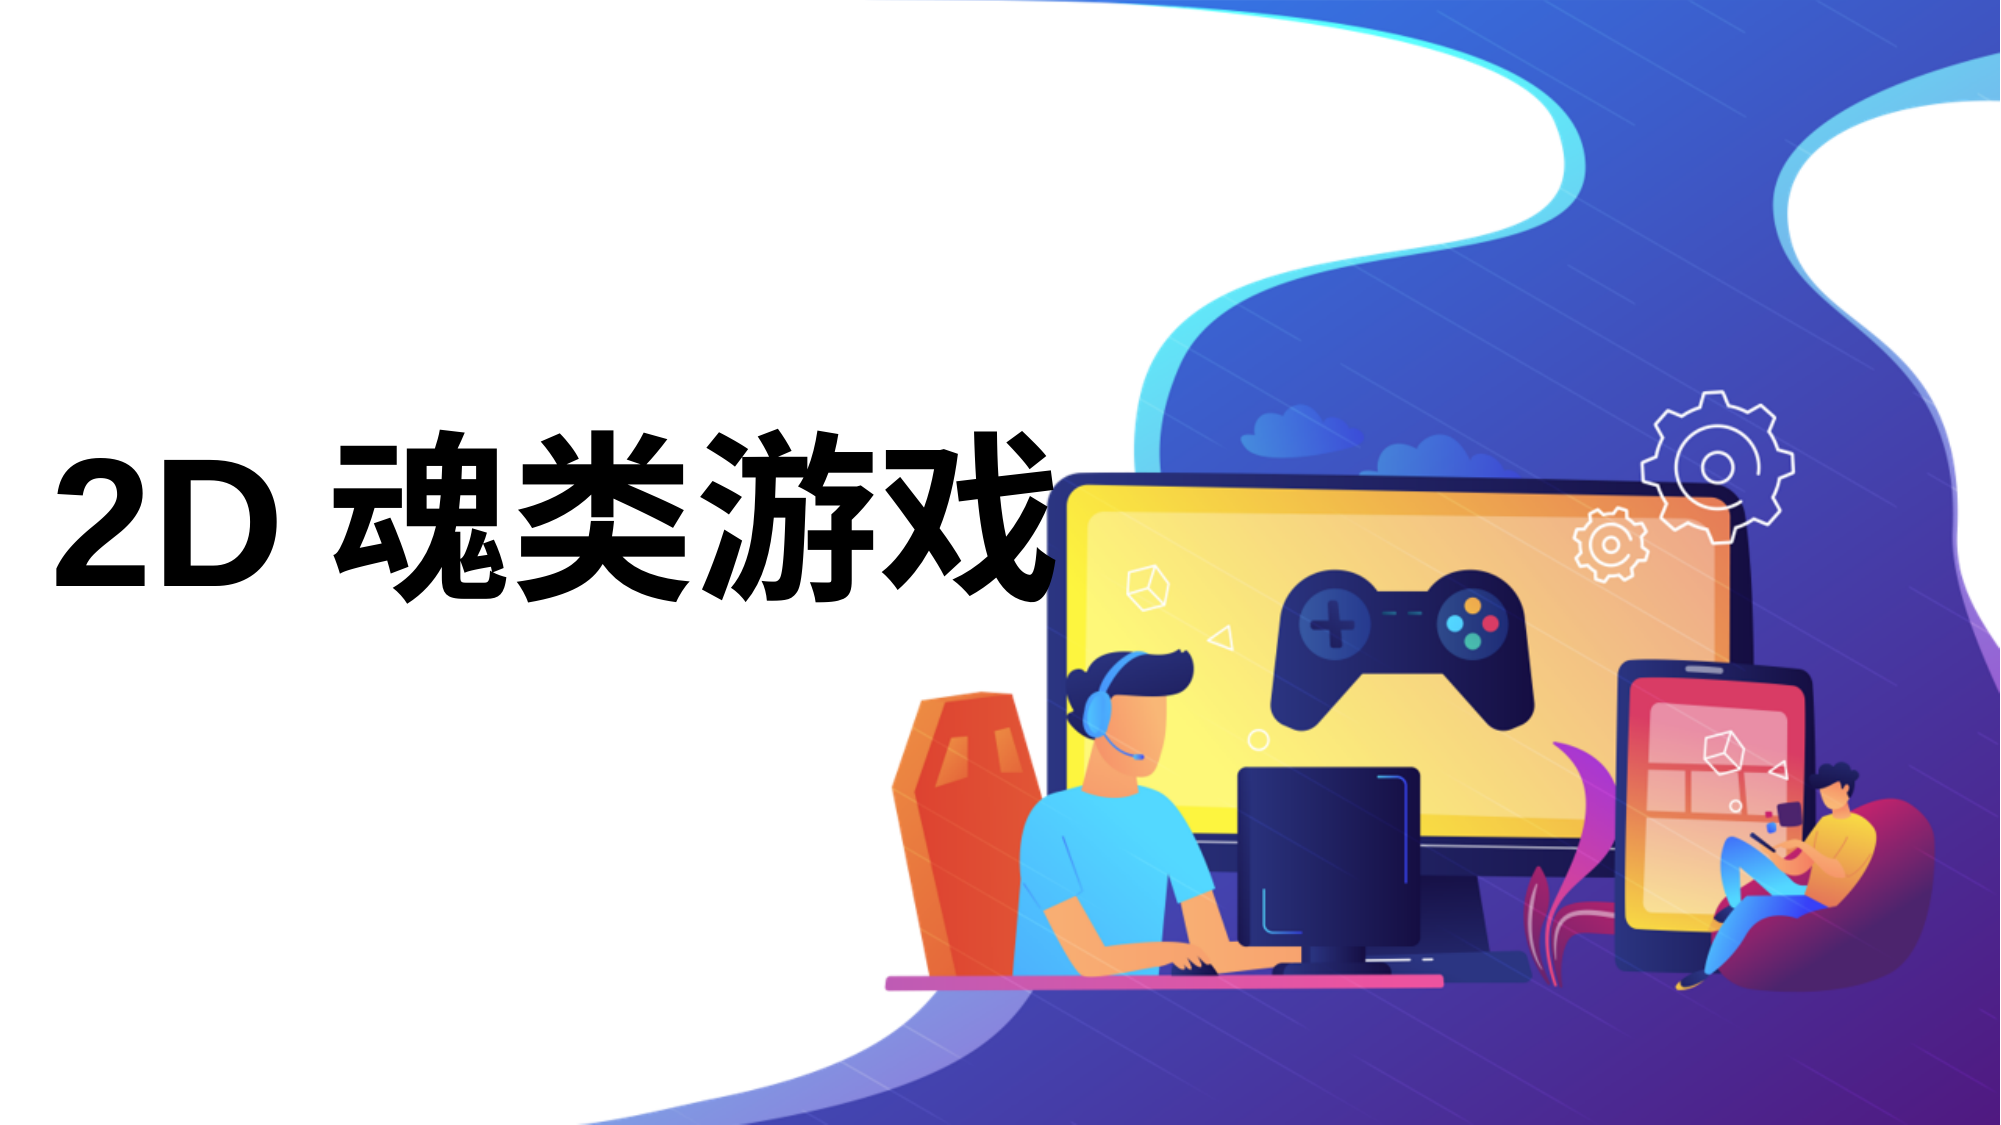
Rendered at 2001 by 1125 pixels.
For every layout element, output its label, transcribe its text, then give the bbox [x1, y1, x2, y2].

picture [0, 0, 2000, 1125]
text_box 2D魂类游戏 [35, 396, 1091, 631]
